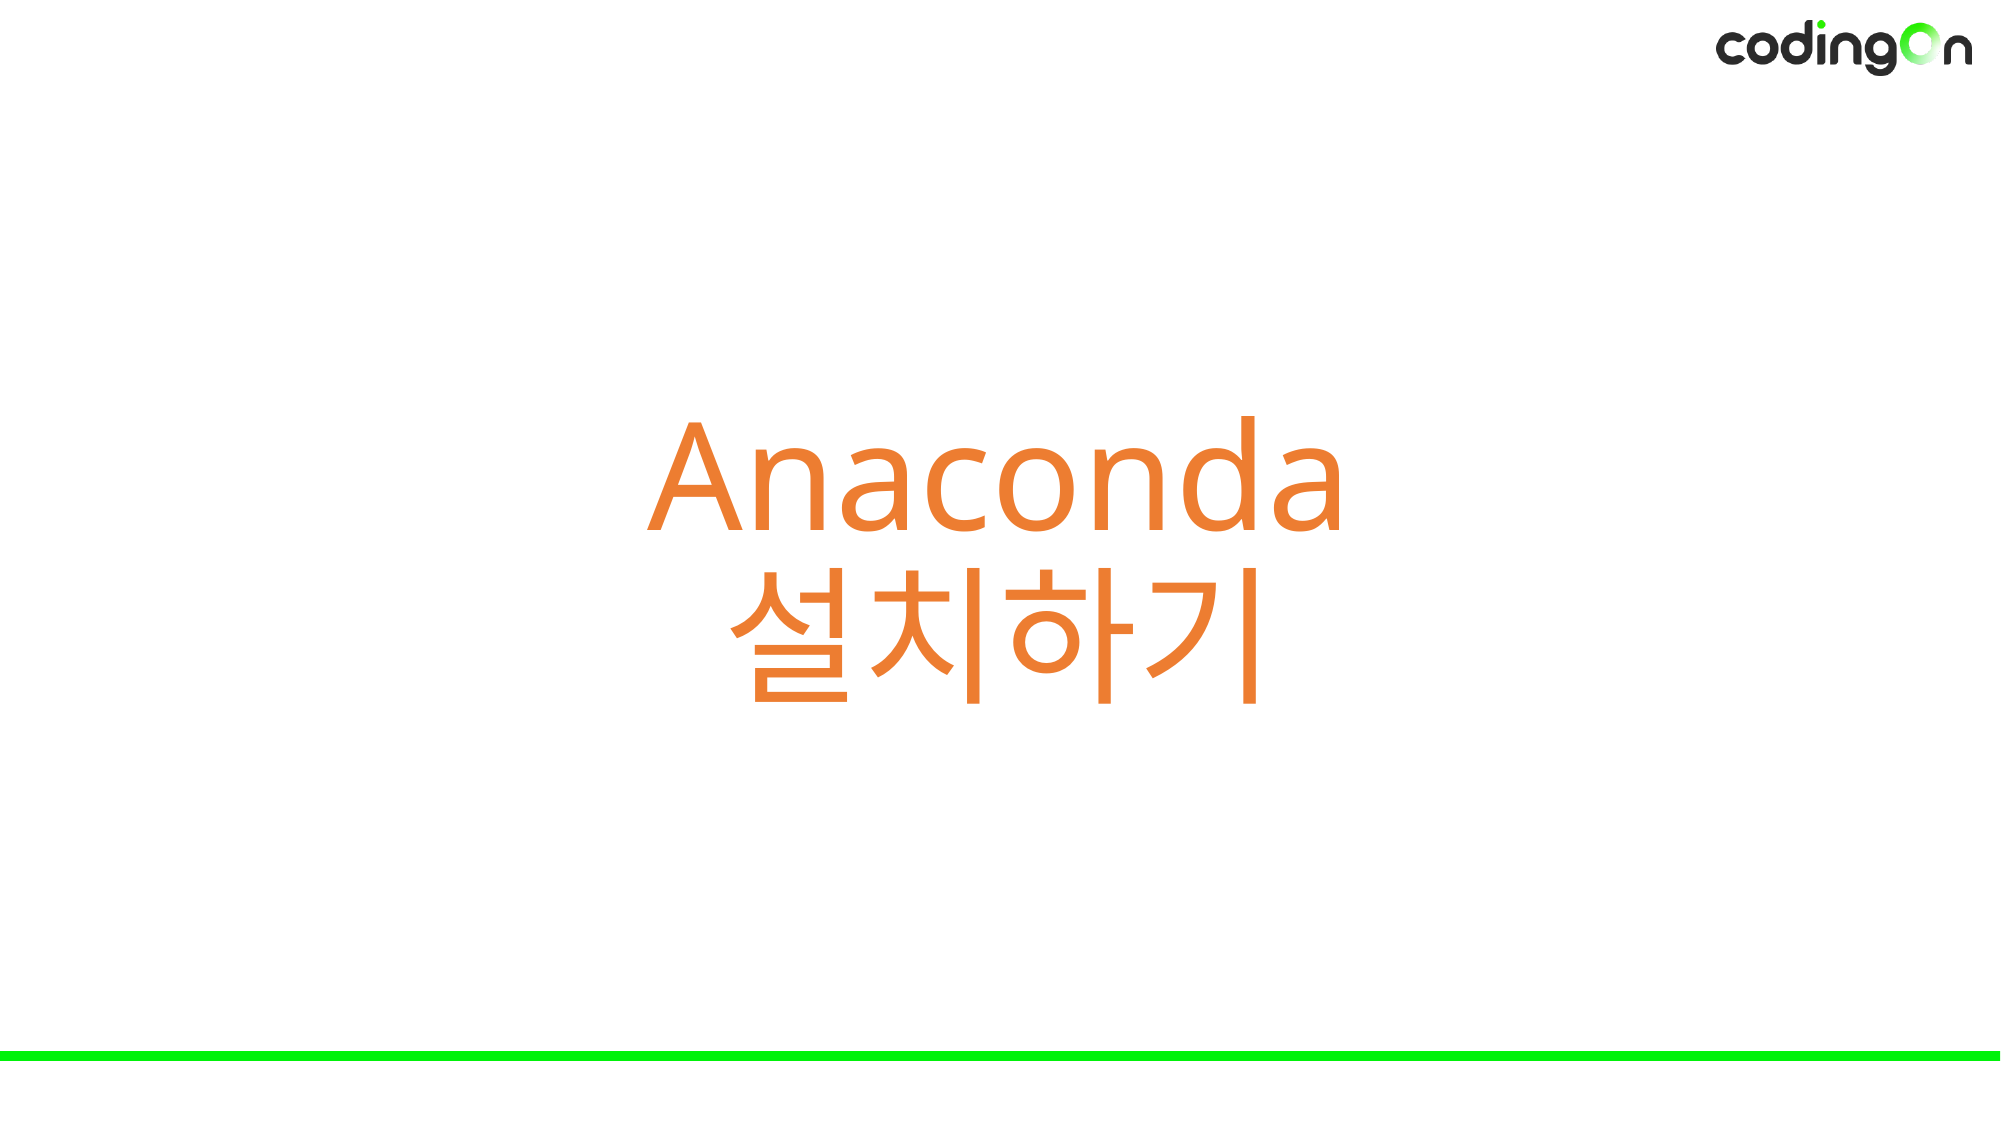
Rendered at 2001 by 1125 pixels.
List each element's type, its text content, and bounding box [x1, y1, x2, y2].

picture [1716, 20, 1972, 76]
title Anaconda 설치하기 [249, 366, 1750, 759]
